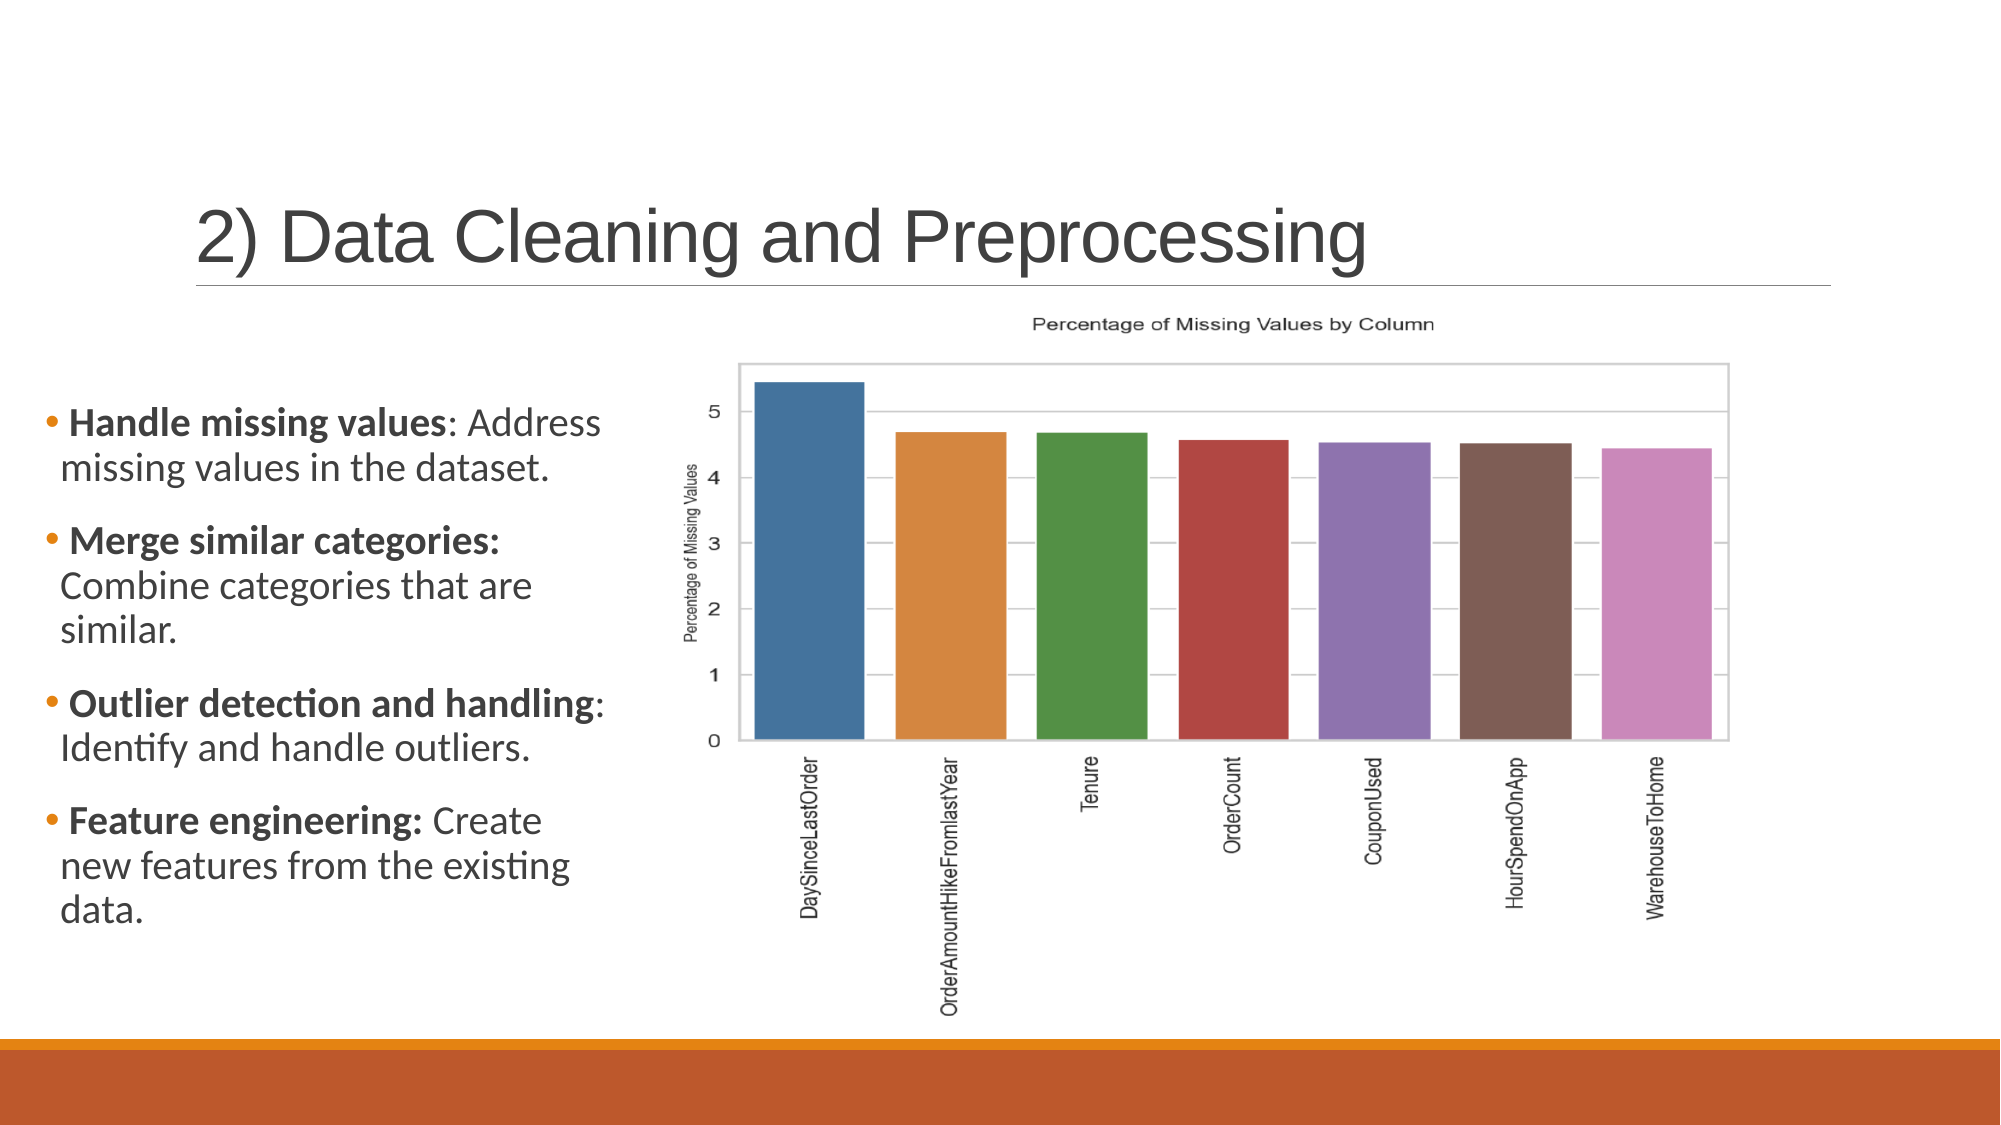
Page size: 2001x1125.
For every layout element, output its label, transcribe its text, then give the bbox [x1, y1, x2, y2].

picture [664, 306, 1731, 1016]
title 2) Data Cleaning and Preprocessing [180, 47, 1830, 285]
list Handle missing values: Address missing values in the dataset. Merge similar categories: Combine categories that are similar. Outlier detection and handling: Identify and handle outliers. Feature engineering: Create new features from the existing data. [45, 393, 624, 943]
